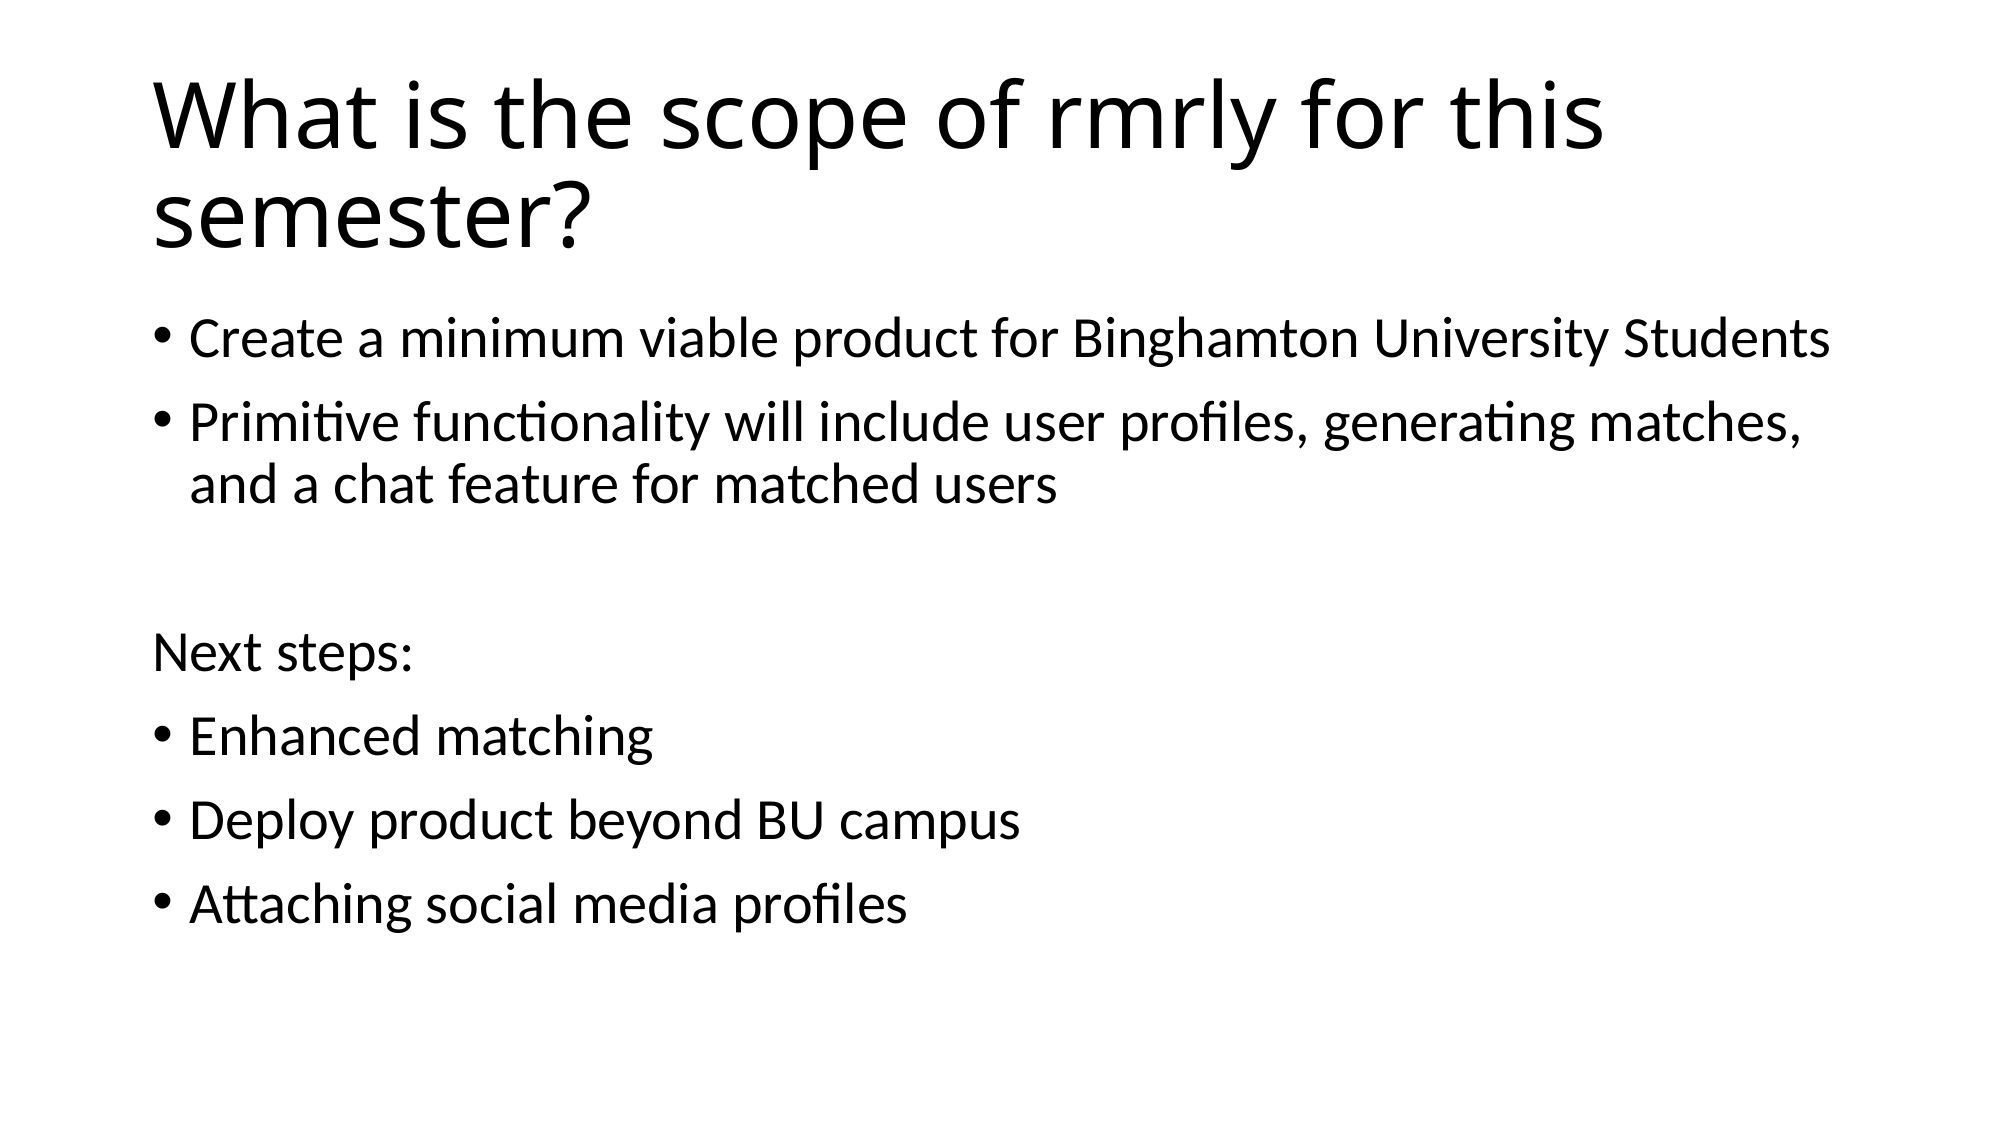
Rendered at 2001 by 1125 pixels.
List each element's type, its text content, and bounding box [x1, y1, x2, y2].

list Create a minimum viable product for Binghamton University Students Primitive functionality will include user profiles, generating matches, and a chat feature for matched users Next steps: Enhanced matching Deploy product beyond BU campus Attaching social media profiles [137, 299, 1863, 1014]
title What is the scope of rmrly for this semester? [137, 59, 1863, 278]
